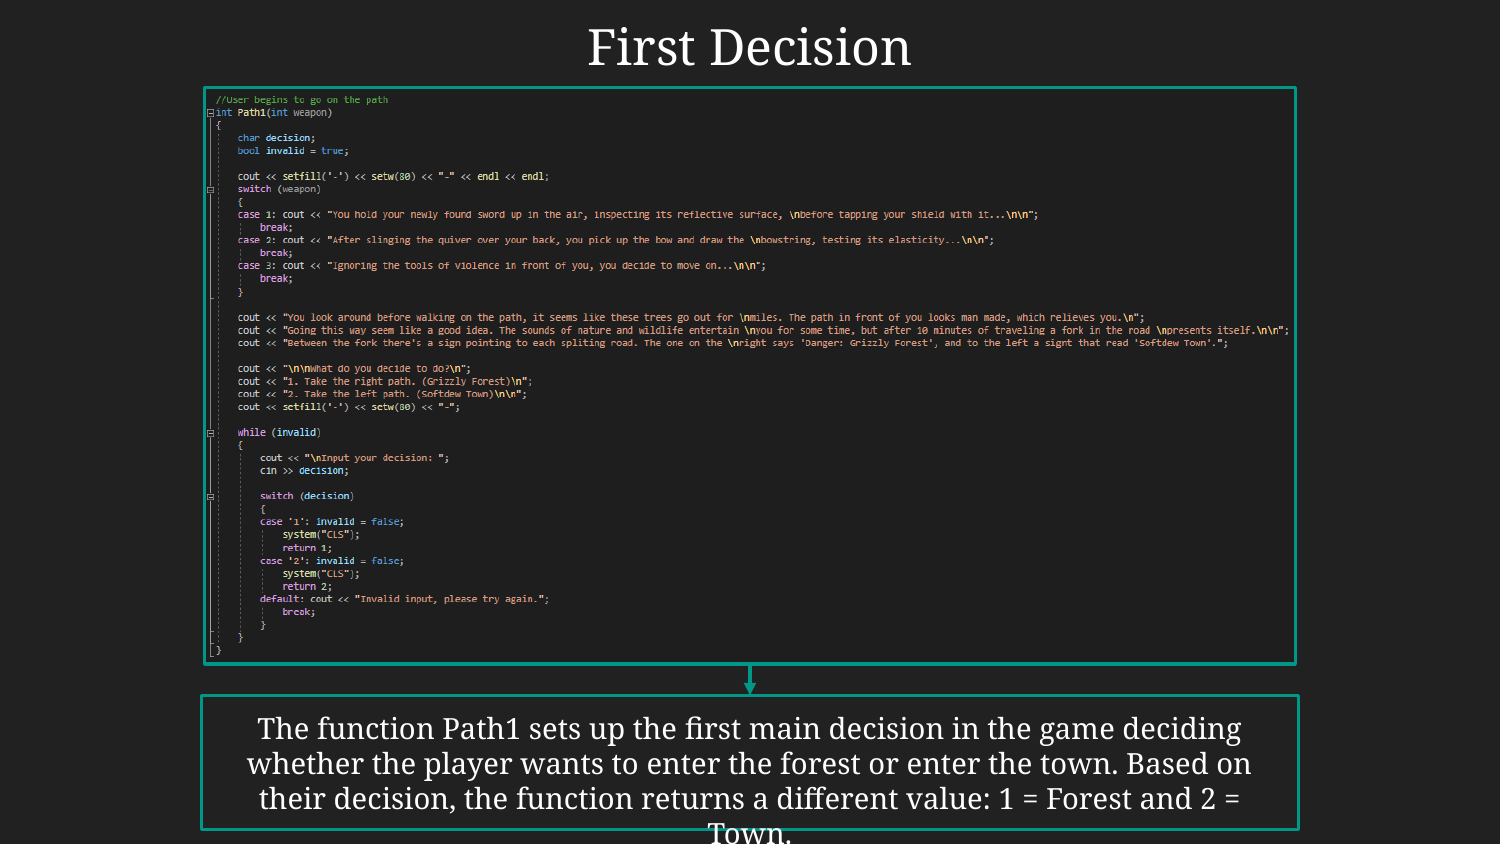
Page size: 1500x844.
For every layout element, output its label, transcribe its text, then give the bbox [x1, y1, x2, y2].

text_box The function Path1 sets up the first main decision in the game deciding whether the player wants to enter the forest or enter the town. Based on their decision, the function returns a different value: 1 = Forest and 2 = Town. [201, 695, 1299, 830]
title First Decision [51, 0, 1449, 94]
picture [205, 88, 1295, 663]
